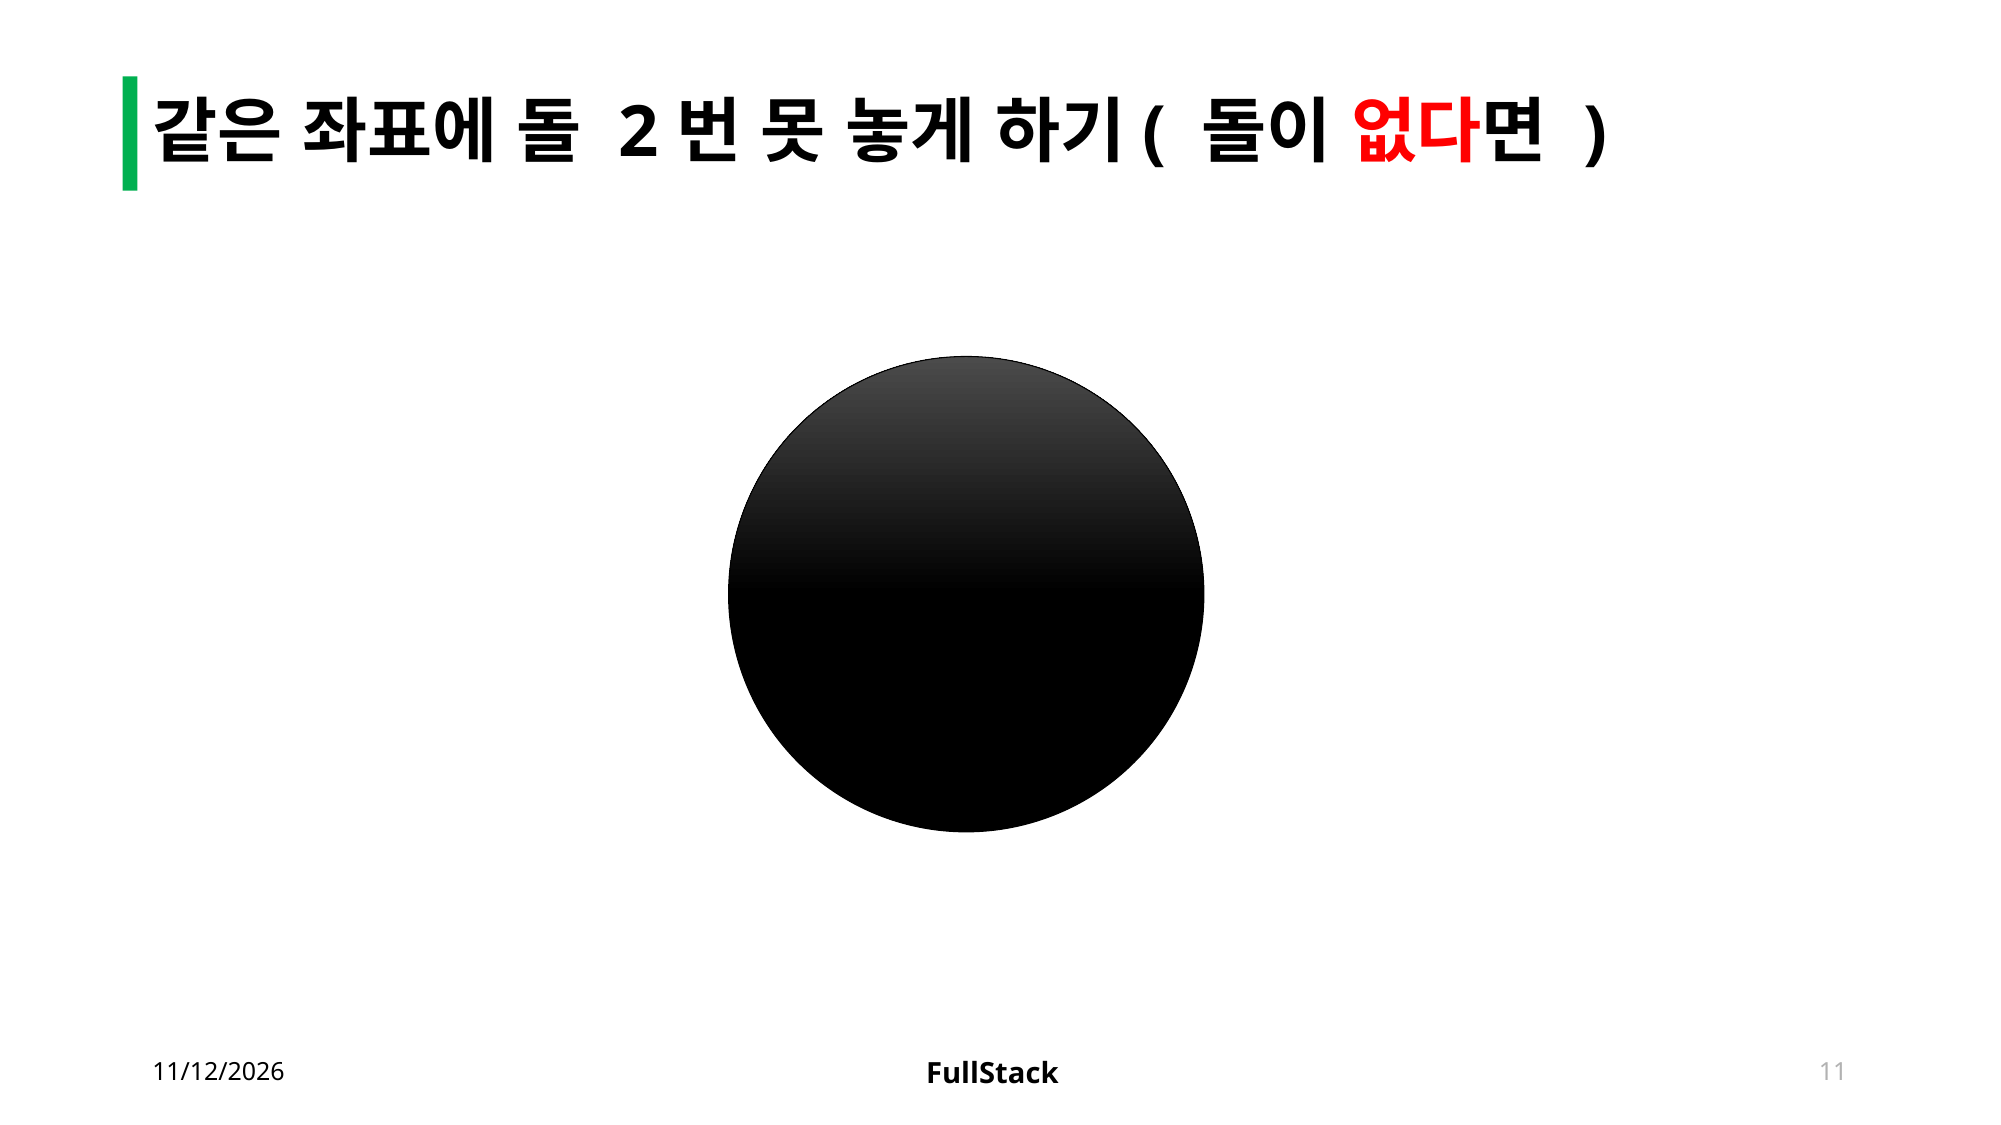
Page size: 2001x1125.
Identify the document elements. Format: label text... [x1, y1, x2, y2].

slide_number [137, 1042, 588, 1103]
text_box [728, 355, 1205, 833]
title 같은 좌표에 돌 2번 못 놓게 하기( 돌이 없다면 ) [137, 76, 1863, 191]
slide_number 11 [1412, 1042, 1863, 1103]
